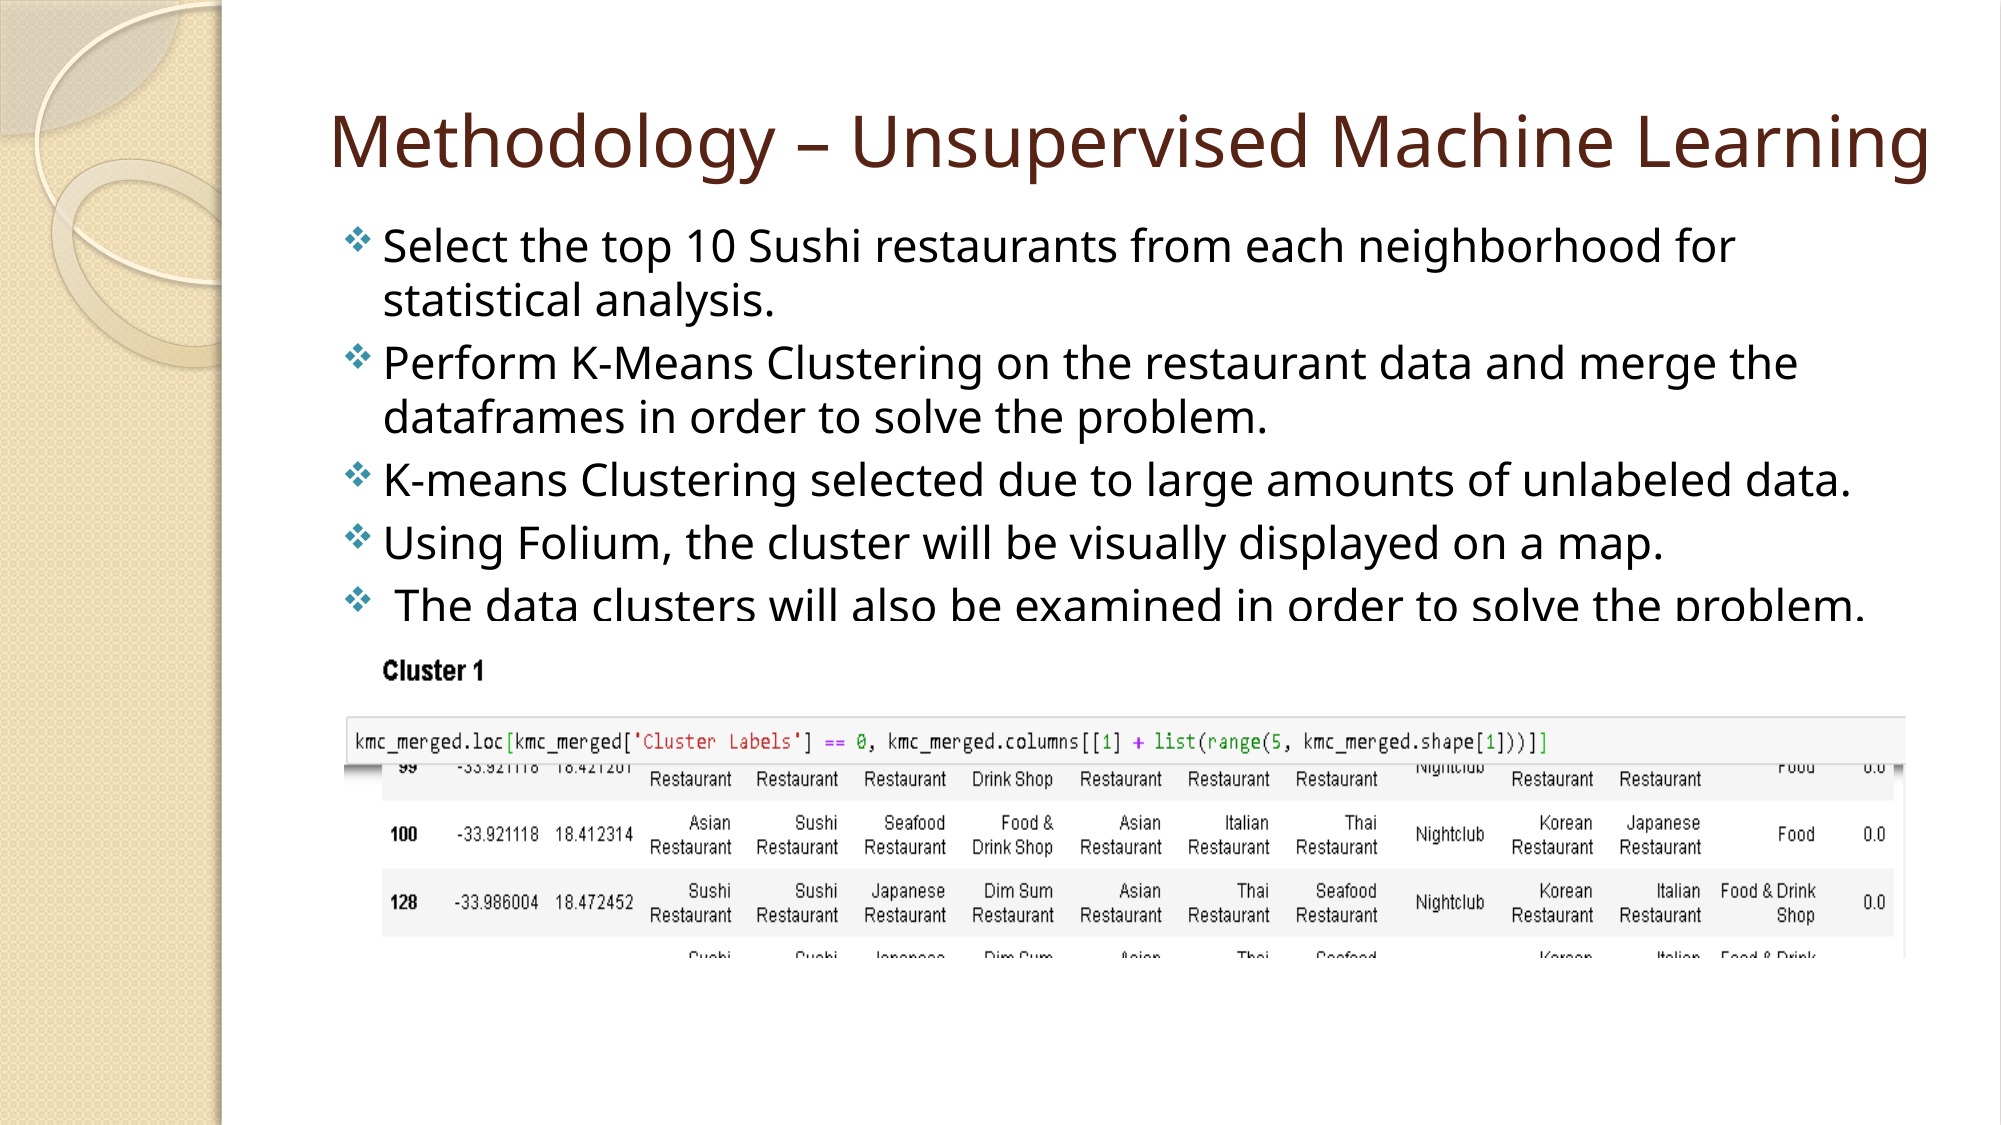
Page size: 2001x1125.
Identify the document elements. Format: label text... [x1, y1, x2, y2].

list Select the top 10 Sushi restaurants from each neighborhood for statistical analysis. Perform K-Means Clustering on the restaurant data and merge the dataframes in order to solve the problem. K-means Clustering selected due to large amounts of unlabeled data. Using Folium, the cluster will be visually displayed on a map. The data clusters will also be examined in order to solve the problem. [315, 209, 1908, 741]
picture [343, 620, 1906, 958]
title Methodology – Unsupervised Machine Learning [313, 45, 1954, 233]
